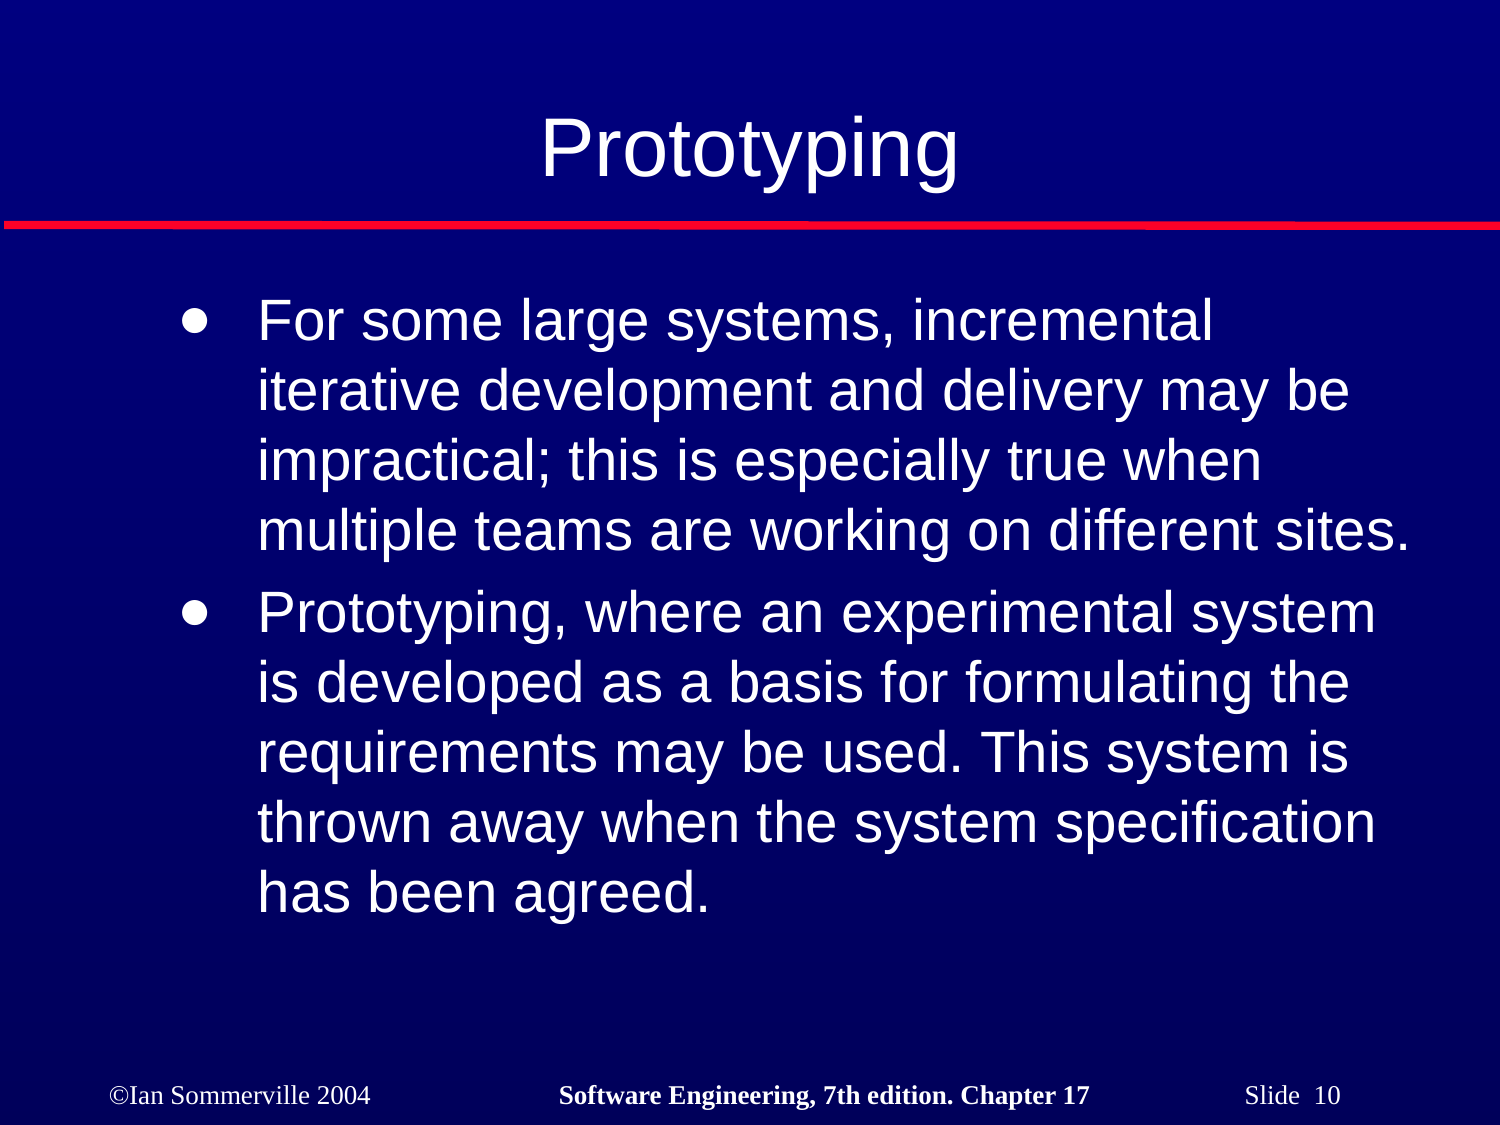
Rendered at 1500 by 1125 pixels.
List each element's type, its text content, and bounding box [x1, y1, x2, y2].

title Prototyping [109, 50, 1391, 201]
list For some large systems, incremental iterative development and delivery may be impractical; this is especially true when multiple teams are working on different sites. Prototyping, where an experimental system is developed as a basis for formulating the requirements may be used. This system is thrown away when the system specification has been agreed. [162, 275, 1443, 953]
